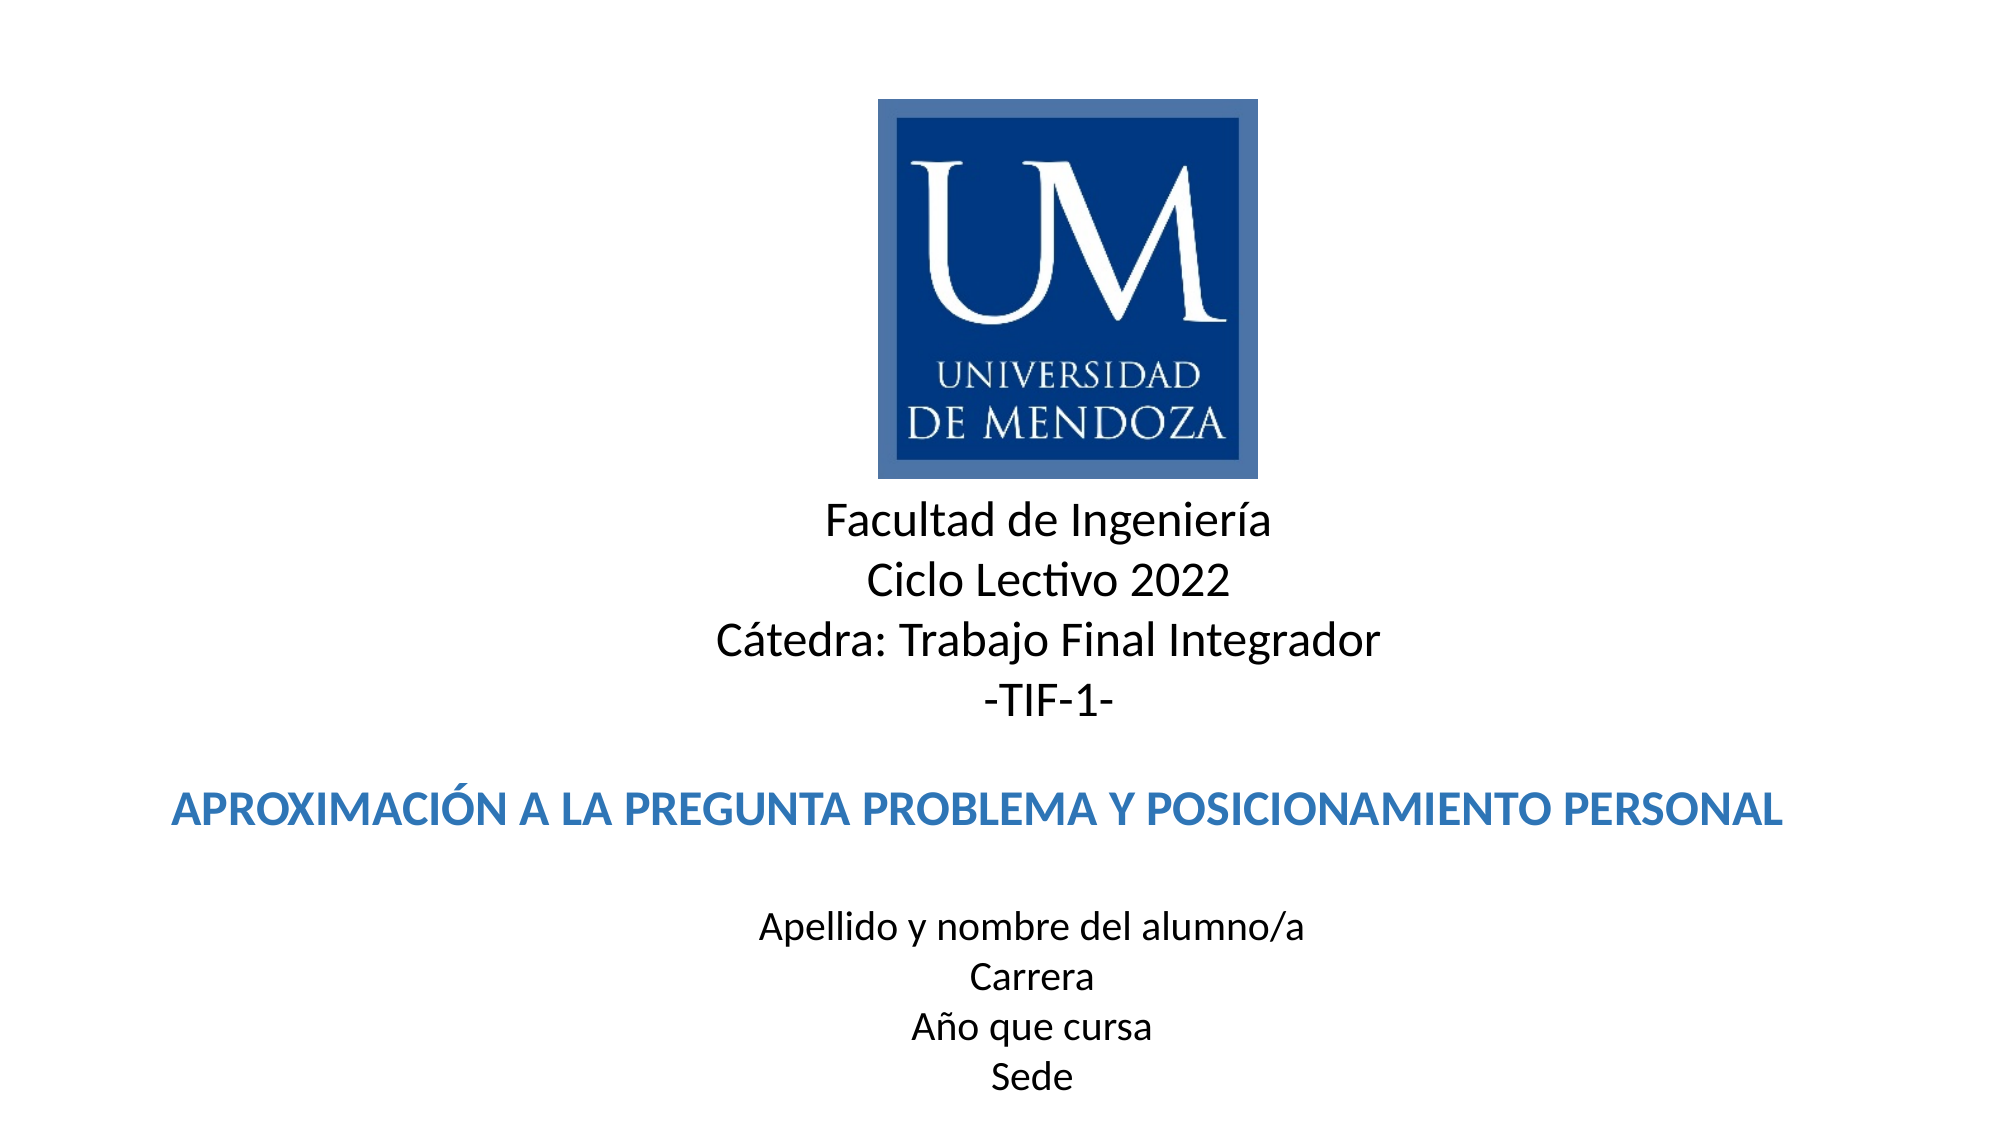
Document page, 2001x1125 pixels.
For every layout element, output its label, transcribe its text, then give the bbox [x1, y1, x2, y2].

text_box APROXIMACIÓN A LA PREGUNTA PROBLEMA Y POSICIONAMIENTO PERSONAL [156, 768, 1942, 844]
picture [878, 99, 1258, 479]
text_box Apellido y nombre del alumno/a Carrera Año que cursa Sede [86, 891, 1979, 1107]
text_box Facultad de Ingeniería Ciclo Lectivo 2022 Cátedra: Trabajo Final Integrador -TIF-1- [683, 478, 1414, 768]
